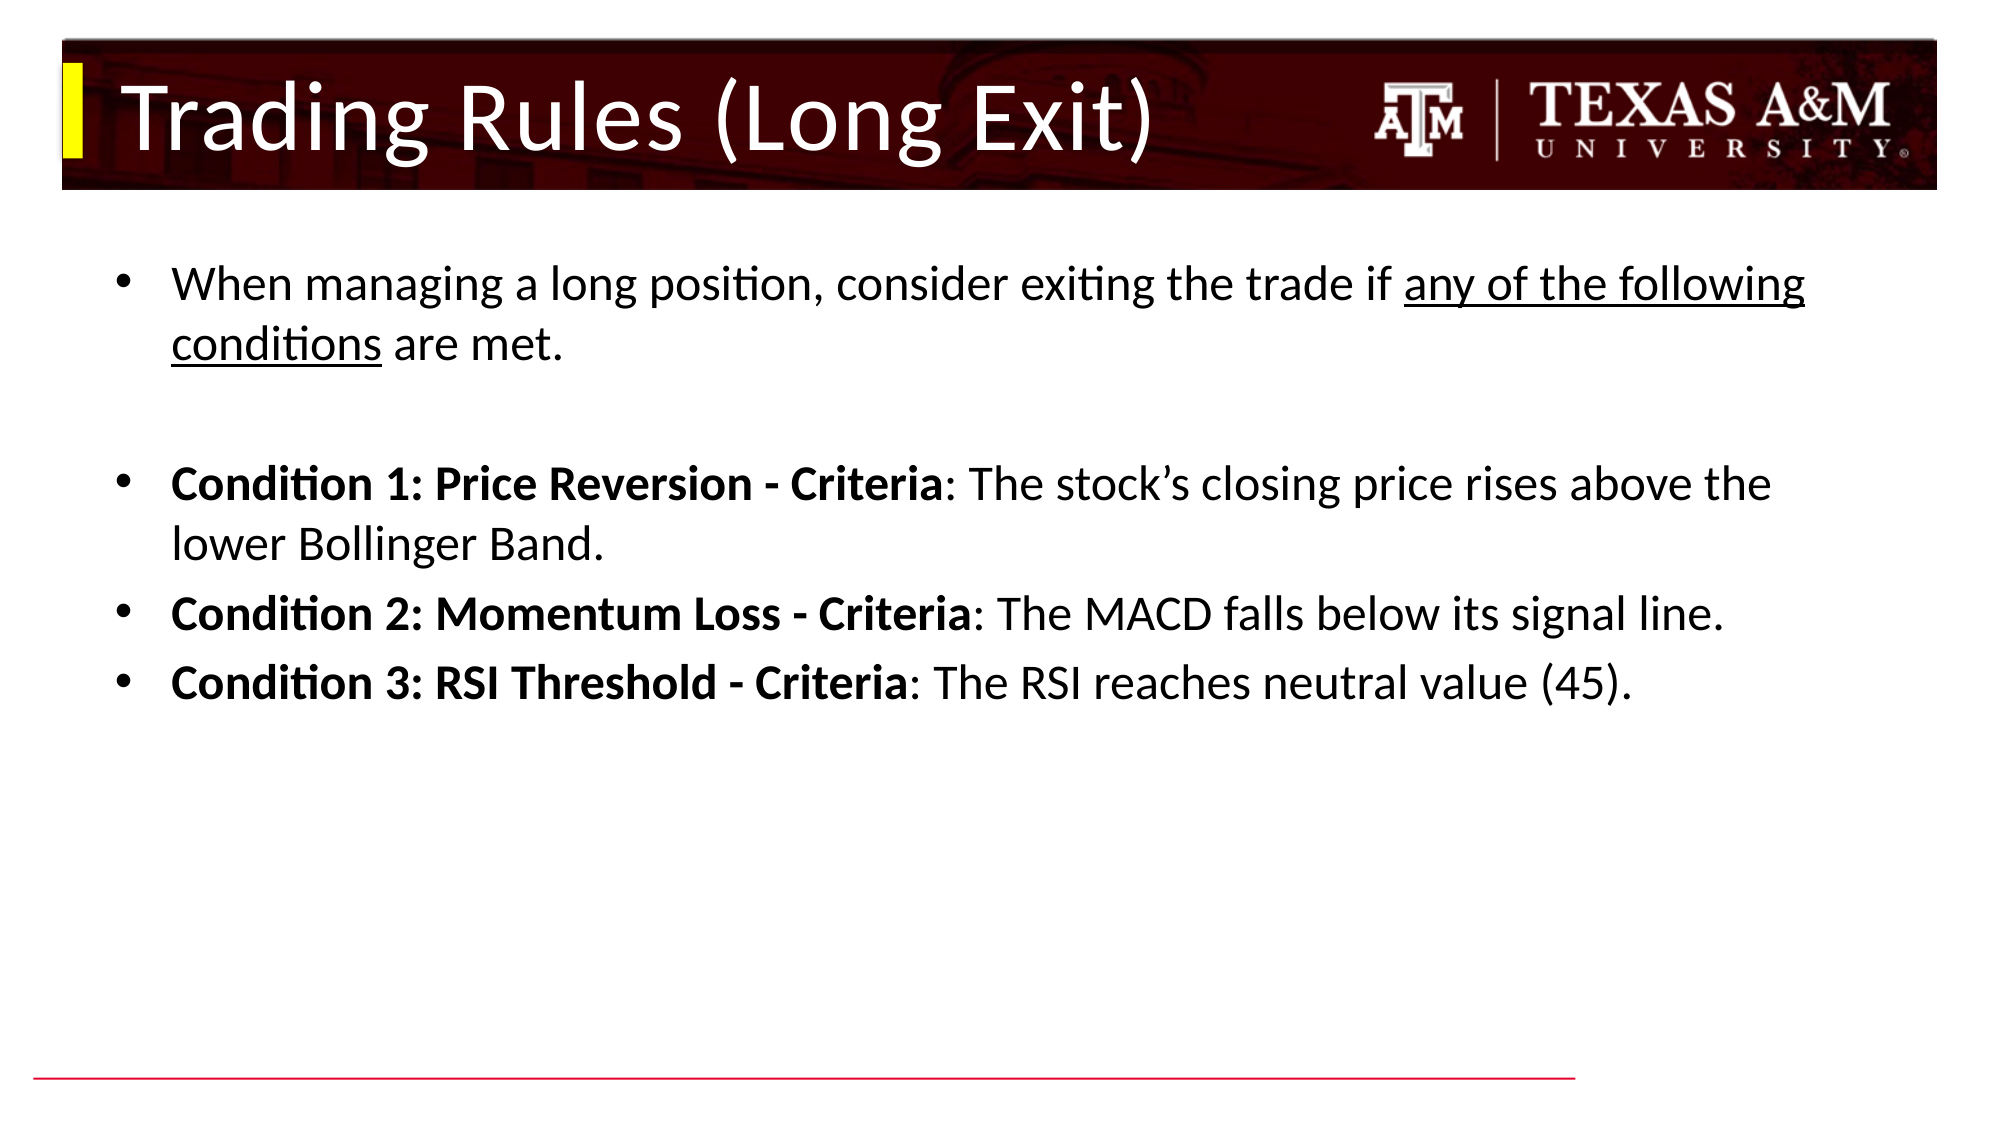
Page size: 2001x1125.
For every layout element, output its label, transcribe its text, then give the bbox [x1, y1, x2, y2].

title Trading Rules (Long Exit) [105, 16, 1367, 205]
picture [62, 37, 105, 190]
list When managing a long position, consider exiting the trade if any of the following conditions are met. Condition 1: Price Reversion - Criteria: The stock’s closing price rises above the lower Bollinger Band. Condition 2: Momentum Loss - Criteria: The MACD falls below its signal line. Condition 3: RSI Threshold - Criteria: The RSI reaches neutral value (45). [99, 242, 1900, 1005]
picture [1367, 37, 1937, 190]
